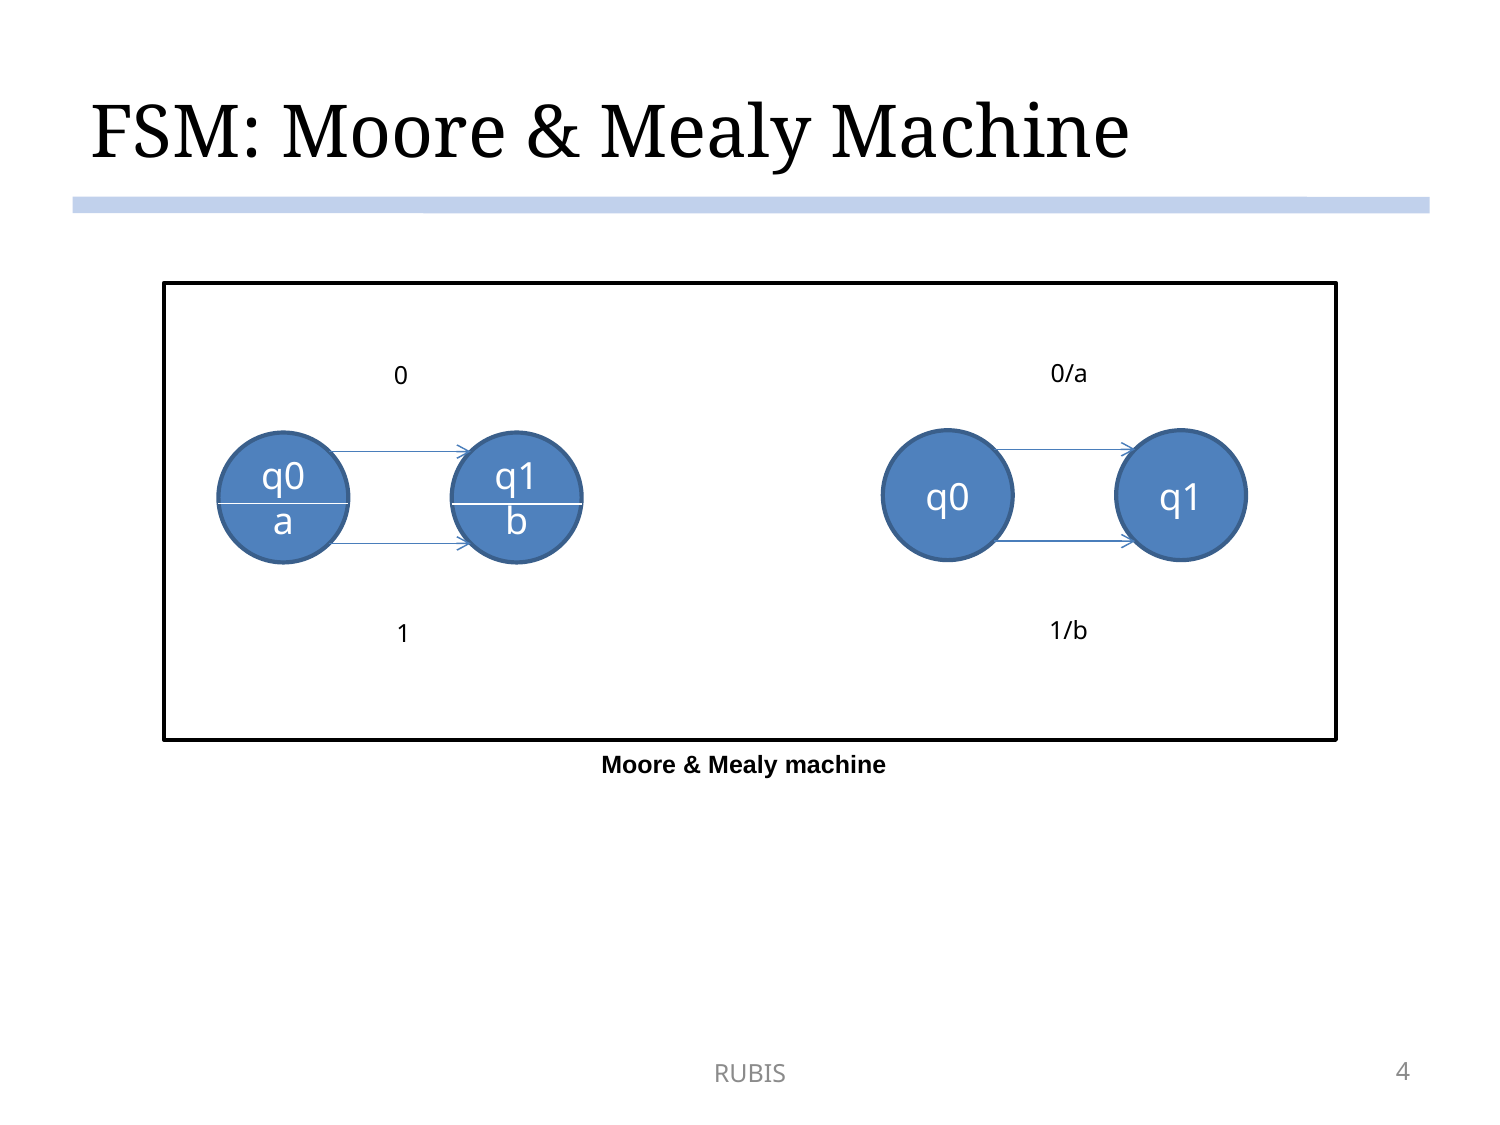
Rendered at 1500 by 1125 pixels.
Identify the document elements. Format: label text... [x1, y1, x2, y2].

text_box 1 [381, 609, 426, 655]
text_box q1 b [449, 430, 584, 565]
text_box q0 [880, 428, 1015, 563]
text_box 0/a [1035, 349, 1104, 395]
text_box 0 [379, 352, 424, 397]
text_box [399, 472, 403, 615]
title FSM: Moore & Mealy Machine [75, 45, 1425, 211]
text_box 1/b [1034, 607, 1104, 653]
text_box Moore & Mealy machine [351, 742, 1137, 786]
footer RUBIS [512, 1042, 988, 1103]
text_box q0 a [216, 430, 351, 565]
text_box q1 [1114, 428, 1249, 563]
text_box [399, 380, 403, 472]
slide_number 4 [1074, 1042, 1425, 1103]
text_box [162, 281, 1338, 742]
